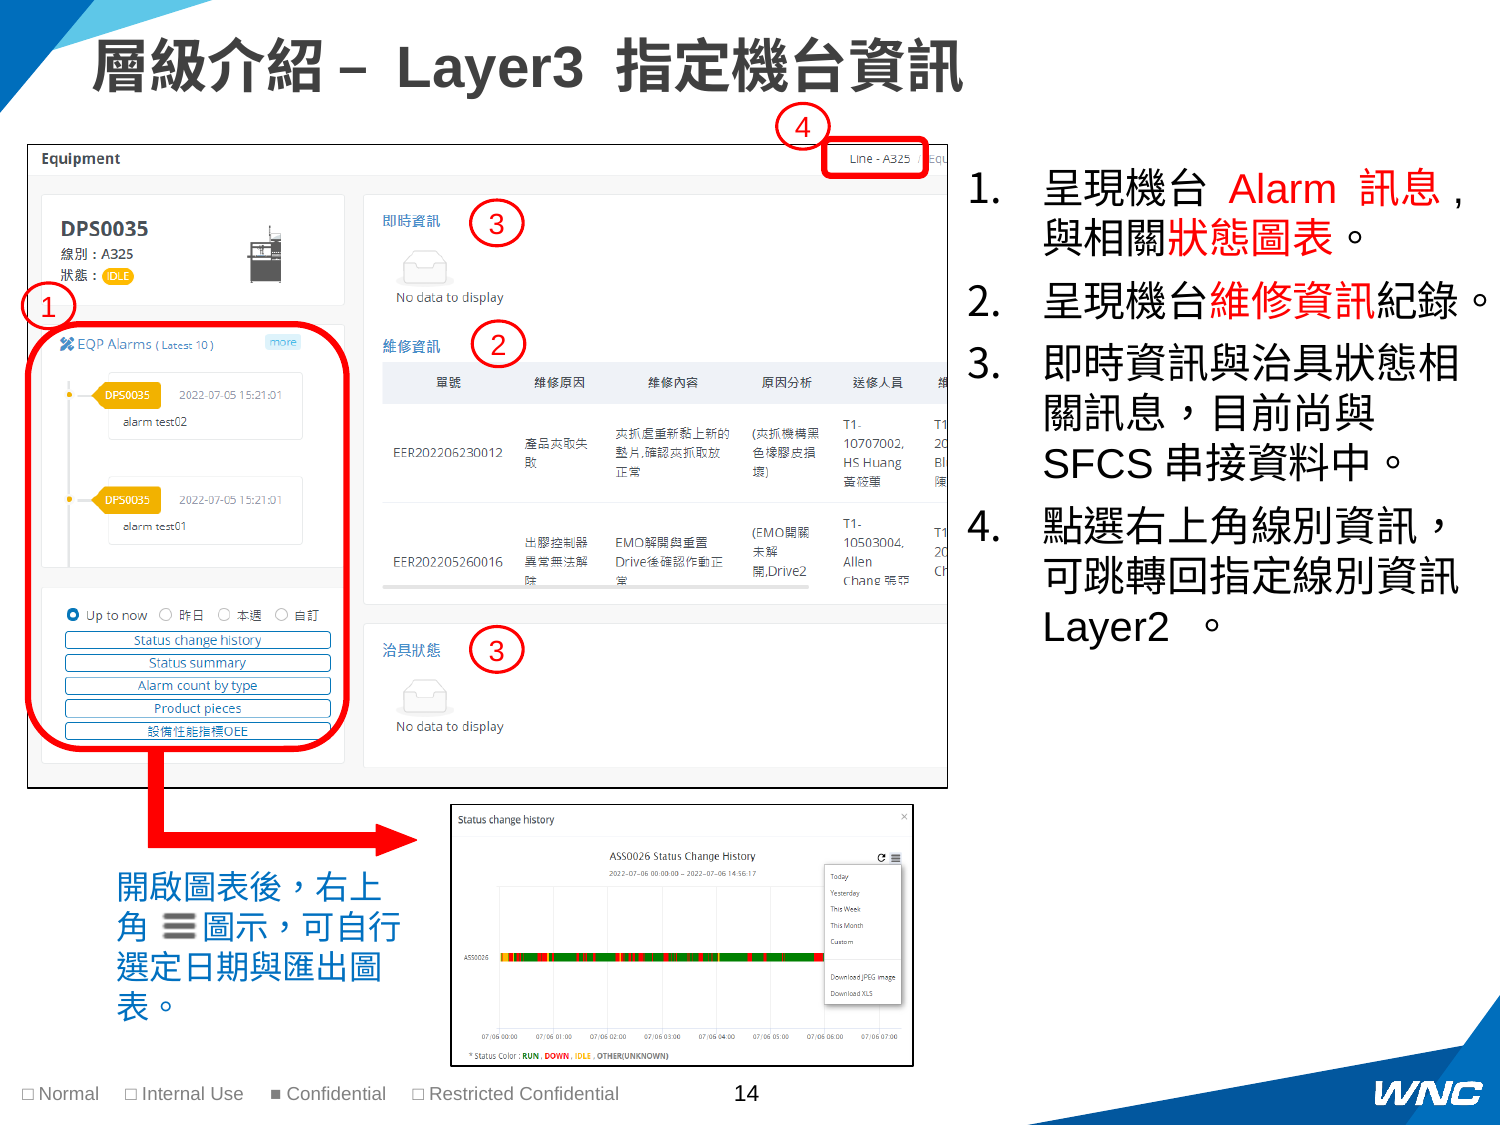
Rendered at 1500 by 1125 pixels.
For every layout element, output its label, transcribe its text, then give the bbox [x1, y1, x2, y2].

text_box [824, 139, 926, 143]
text_box [148, 797, 417, 856]
title 層級介紹 – Layer3 指定機台資訊 [76, 29, 1424, 101]
list 呈現機台 Alarm 訊息,與相關狀態圖表。 呈現機台維修資訊紀錄。 即時資訊與治具狀態相關訊息，目前尚與SFCS串接資料中。 點選右上角線別資訊，可跳轉回指定線別資訊Layer2 。 [952, 153, 1500, 836]
picture [1363, 1069, 1494, 1117]
list 開啟圖表後，右上角 圖示，可自行選定日期與匯出圖表。 [101, 858, 425, 1035]
picture [451, 804, 913, 1066]
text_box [22, 144, 948, 788]
text_box 4 [776, 103, 830, 143]
picture [157, 902, 202, 945]
